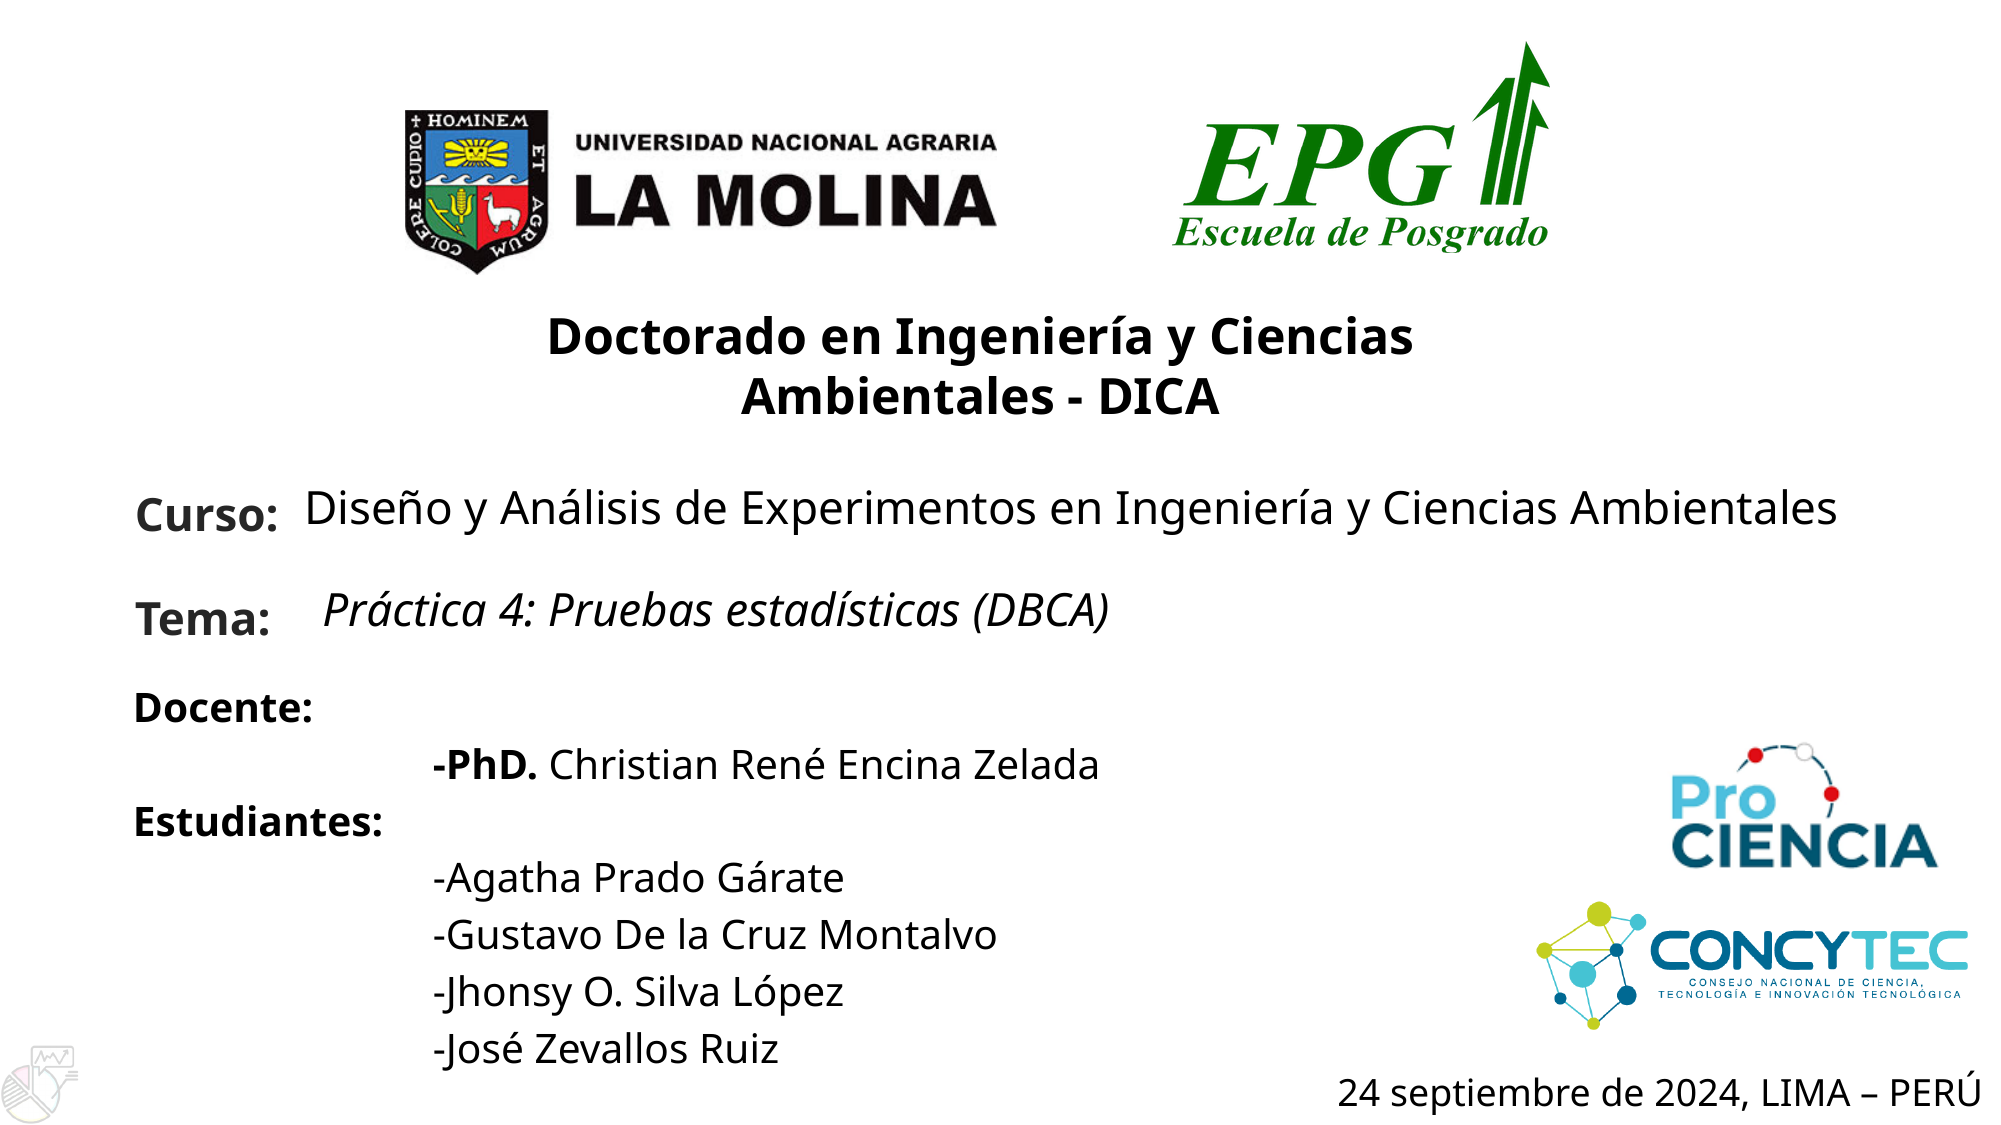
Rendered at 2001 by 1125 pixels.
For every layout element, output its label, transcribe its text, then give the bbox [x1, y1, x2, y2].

text_box Docente: -PhD. Christian René Encina Zelada Estudiantes: -Agatha Prado Gárate -Gustavo De la Cruz Montalvo -Jhonsy O. Silva López -José Zevallos Ruiz [127, 678, 1173, 1075]
text_box Tema: [127, 555, 291, 649]
picture [405, 110, 997, 275]
text_box Práctica 4: Pruebas estadísticas (DBCA) [314, 577, 1889, 640]
text_box Diseño y Análisis de Experimentos en Ingeniería y Ciencias Ambientales [296, 475, 2000, 538]
picture [0, 1045, 79, 1124]
text_box Doctorado en Ingeniería y Ciencias Ambientales - DICA [459, 300, 1502, 428]
picture [1172, 41, 1550, 254]
picture [1535, 901, 1968, 1030]
text_box Curso: [127, 451, 297, 545]
text_box 24 septiembre de 2024, LIMA – PERÚ [845, 1072, 1989, 1117]
picture [1624, 727, 1977, 880]
